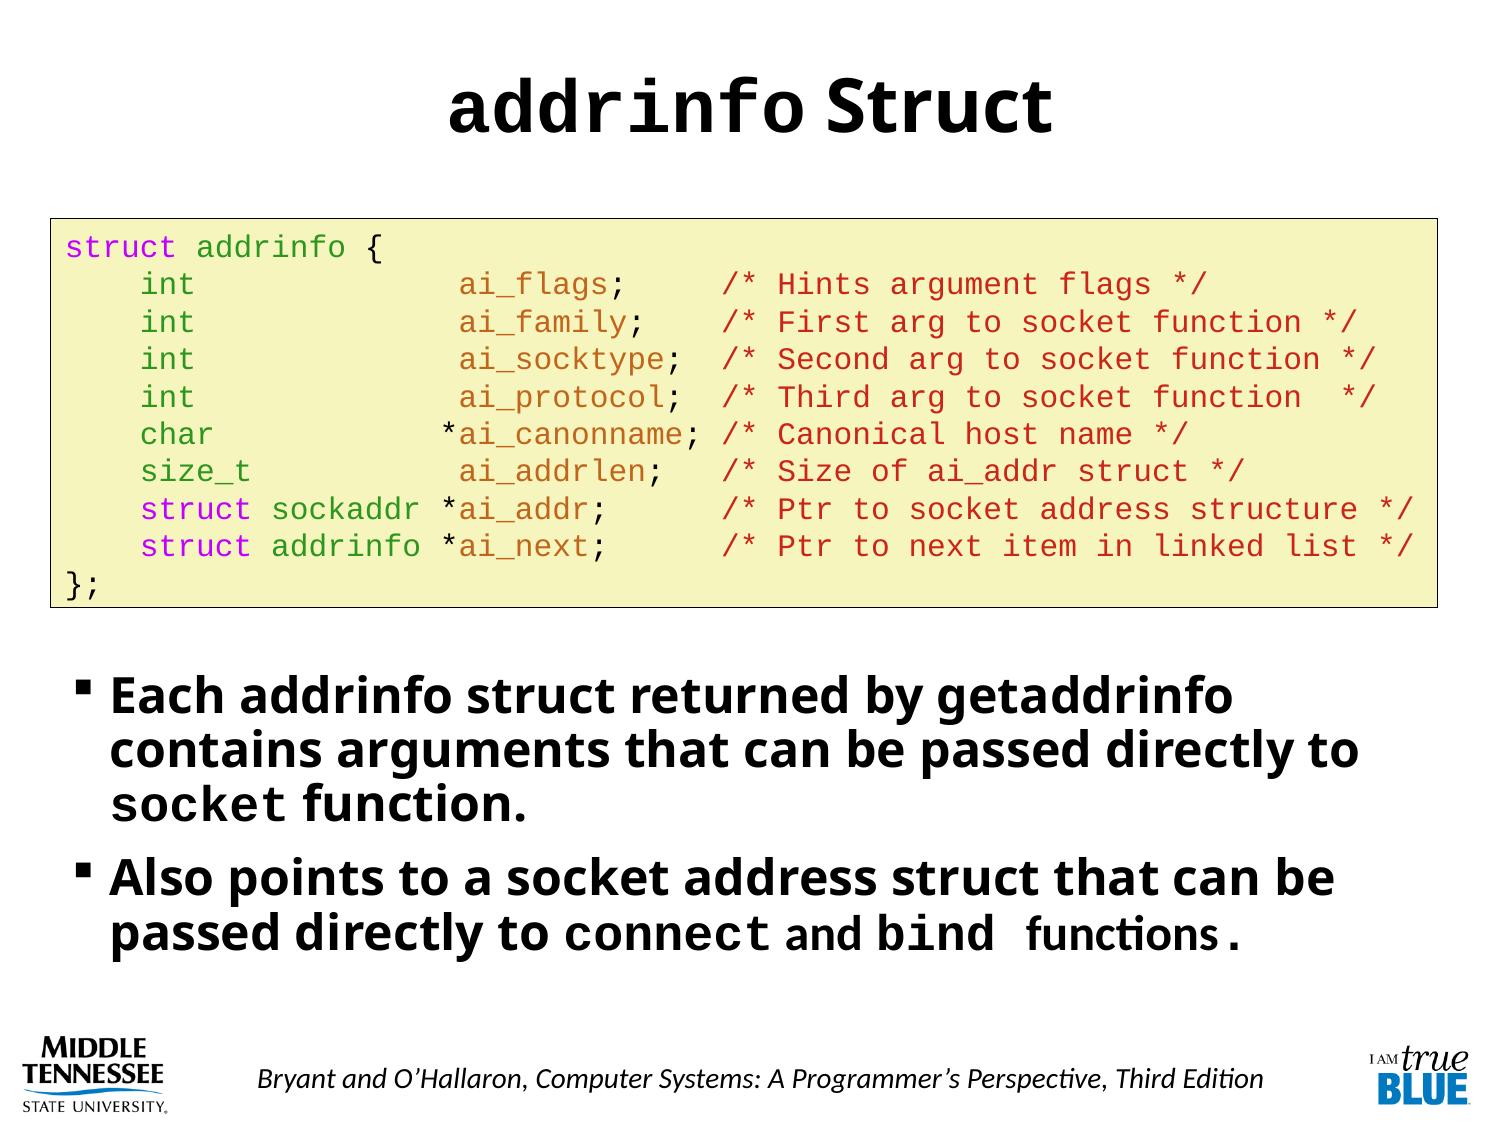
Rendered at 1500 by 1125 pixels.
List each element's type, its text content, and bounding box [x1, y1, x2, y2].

title addrinfo Struct [0, 0, 1500, 218]
picture [8, 1027, 174, 1122]
text_box struct addrinfo { int ai_flags; /* Hints argument flags */ int ai_family; /* First arg to socket function */ int ai_socktype; /* Second arg to socket function */ int ai_protocol; /* Third arg to socket function */ char *ai_canonname; /* Canonical host name */ size_t ai_addrlen; /* Size of ai_addr struct */ struct sockaddr *ai_addr; /* Ptr to socket address structure */ struct addrinfo *ai_next; /* Ptr to next item in linked list */ }; [50, 218, 1438, 608]
list Each addrinfo struct returned by getaddrinfo contains arguments that can be passed directly to socket function. Also points to a socket address struct that can be passed directly to connect and bind functions. [56, 662, 1400, 950]
picture [1360, 1034, 1485, 1115]
